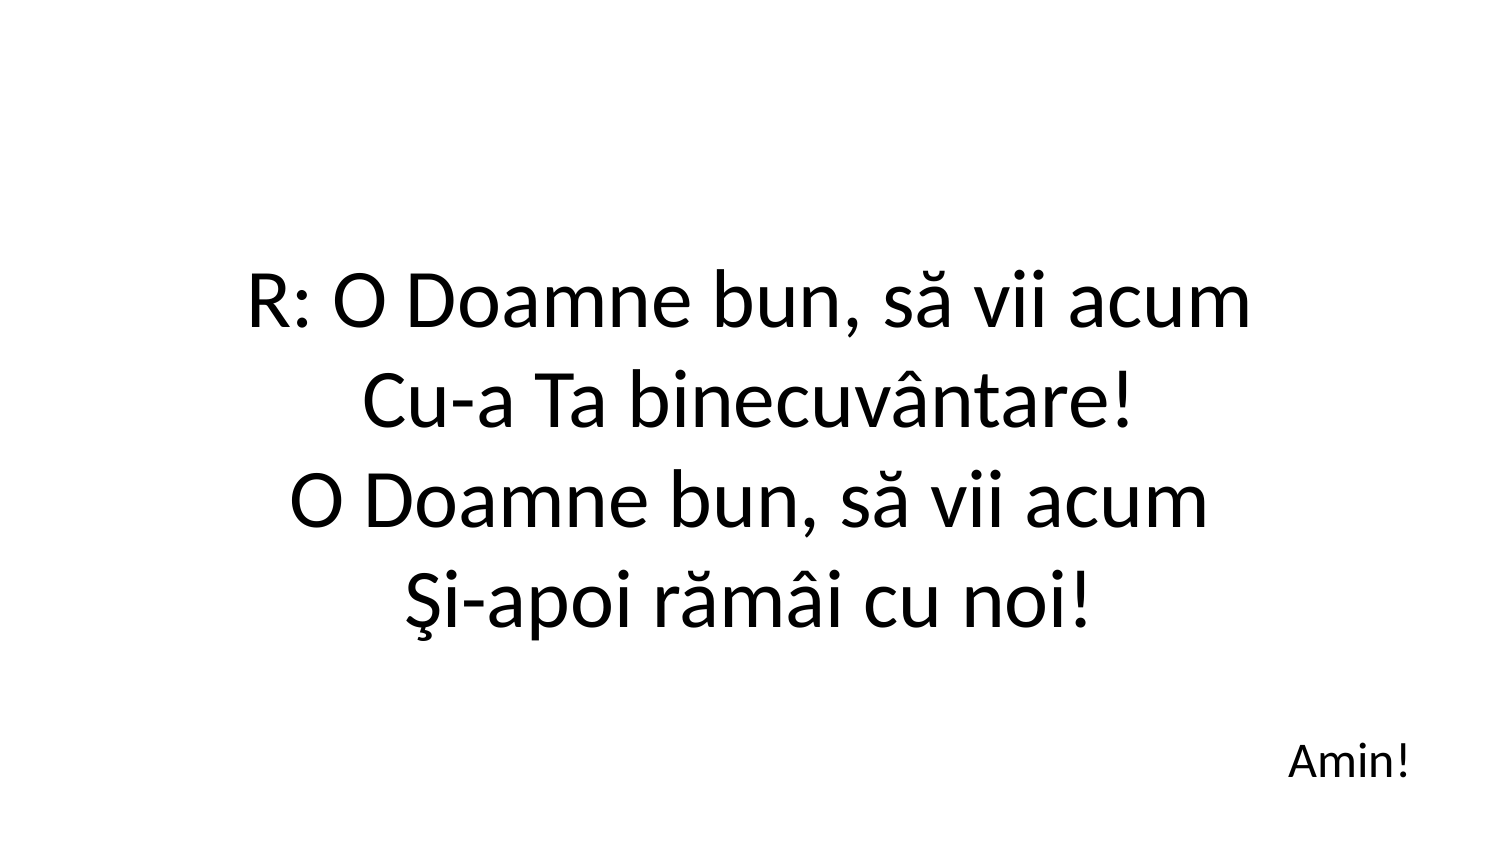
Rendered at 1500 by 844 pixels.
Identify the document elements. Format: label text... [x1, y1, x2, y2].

text_box Amin! [1273, 674, 1427, 795]
text_box R: O Doamne bun, să vii acum Cu-a Ta binecuvântare! O Doamne bun, să vii acum Şi-apoi rămâi cu noi! [231, 192, 1269, 652]
